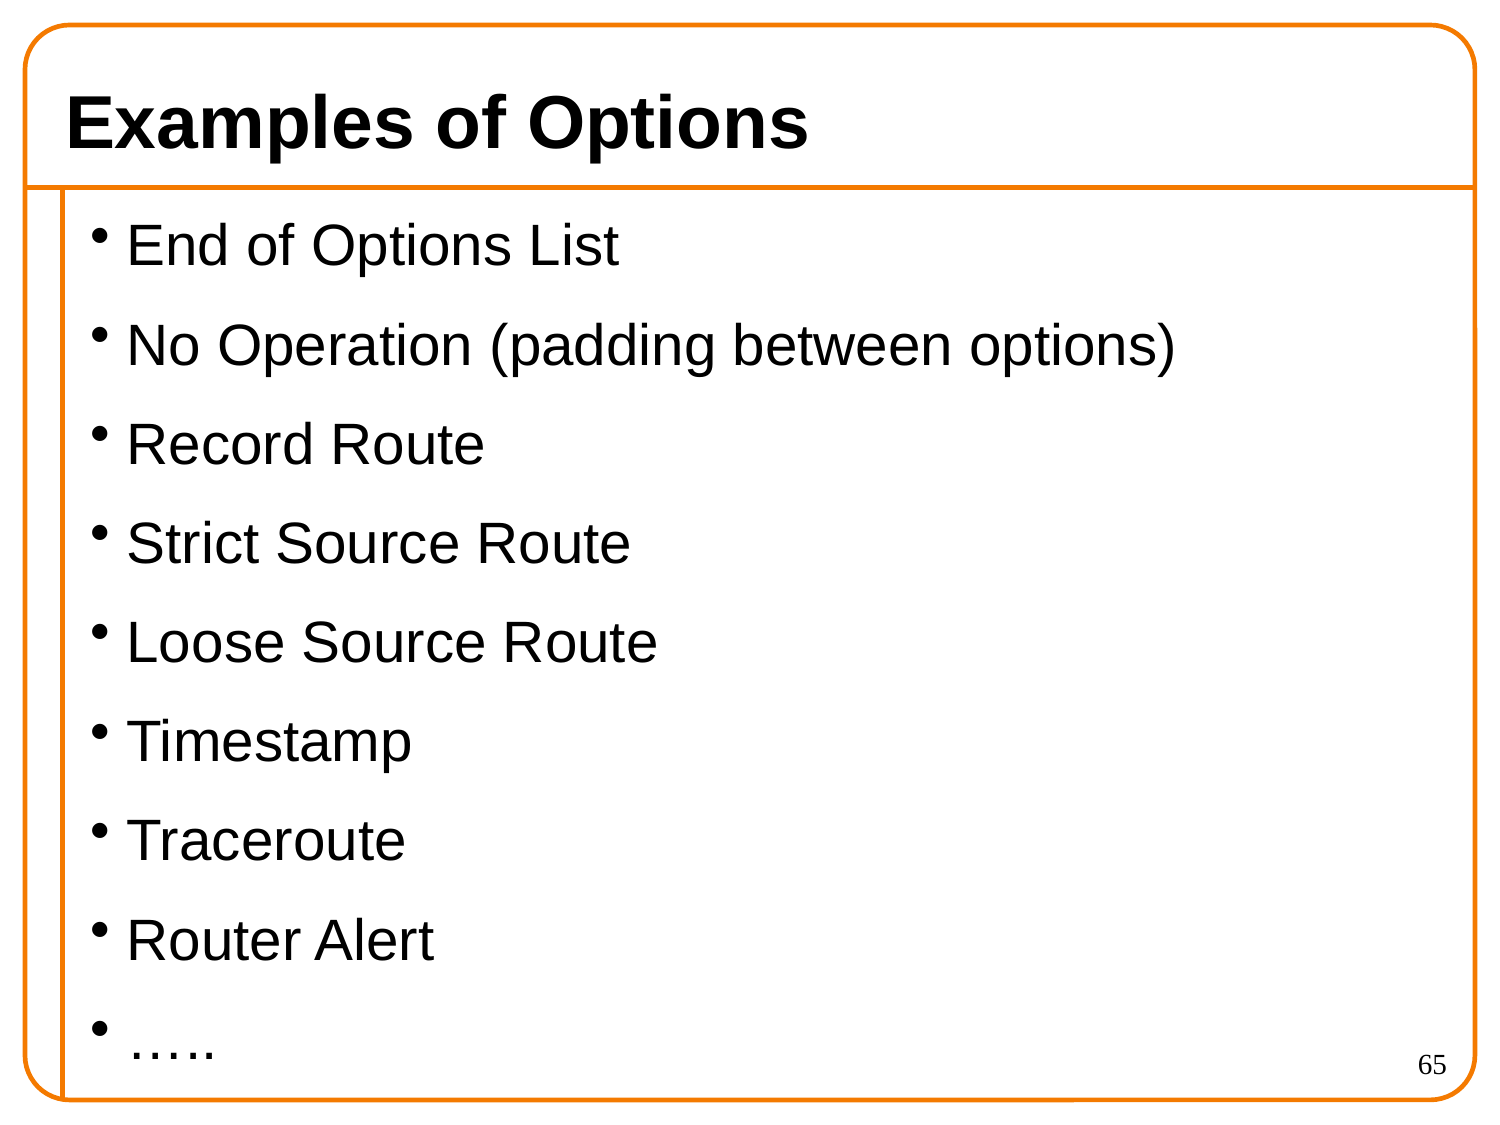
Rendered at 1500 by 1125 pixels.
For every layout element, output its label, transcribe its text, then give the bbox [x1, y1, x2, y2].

title Examples of Options [50, 62, 1475, 175]
list End of Options List No Operation (padding between options) Record Route Strict Source Route Loose Source Route Timestamp Traceroute Router Alert ….. [75, 200, 1463, 1100]
slide_number 65 [1312, 1037, 1463, 1101]
